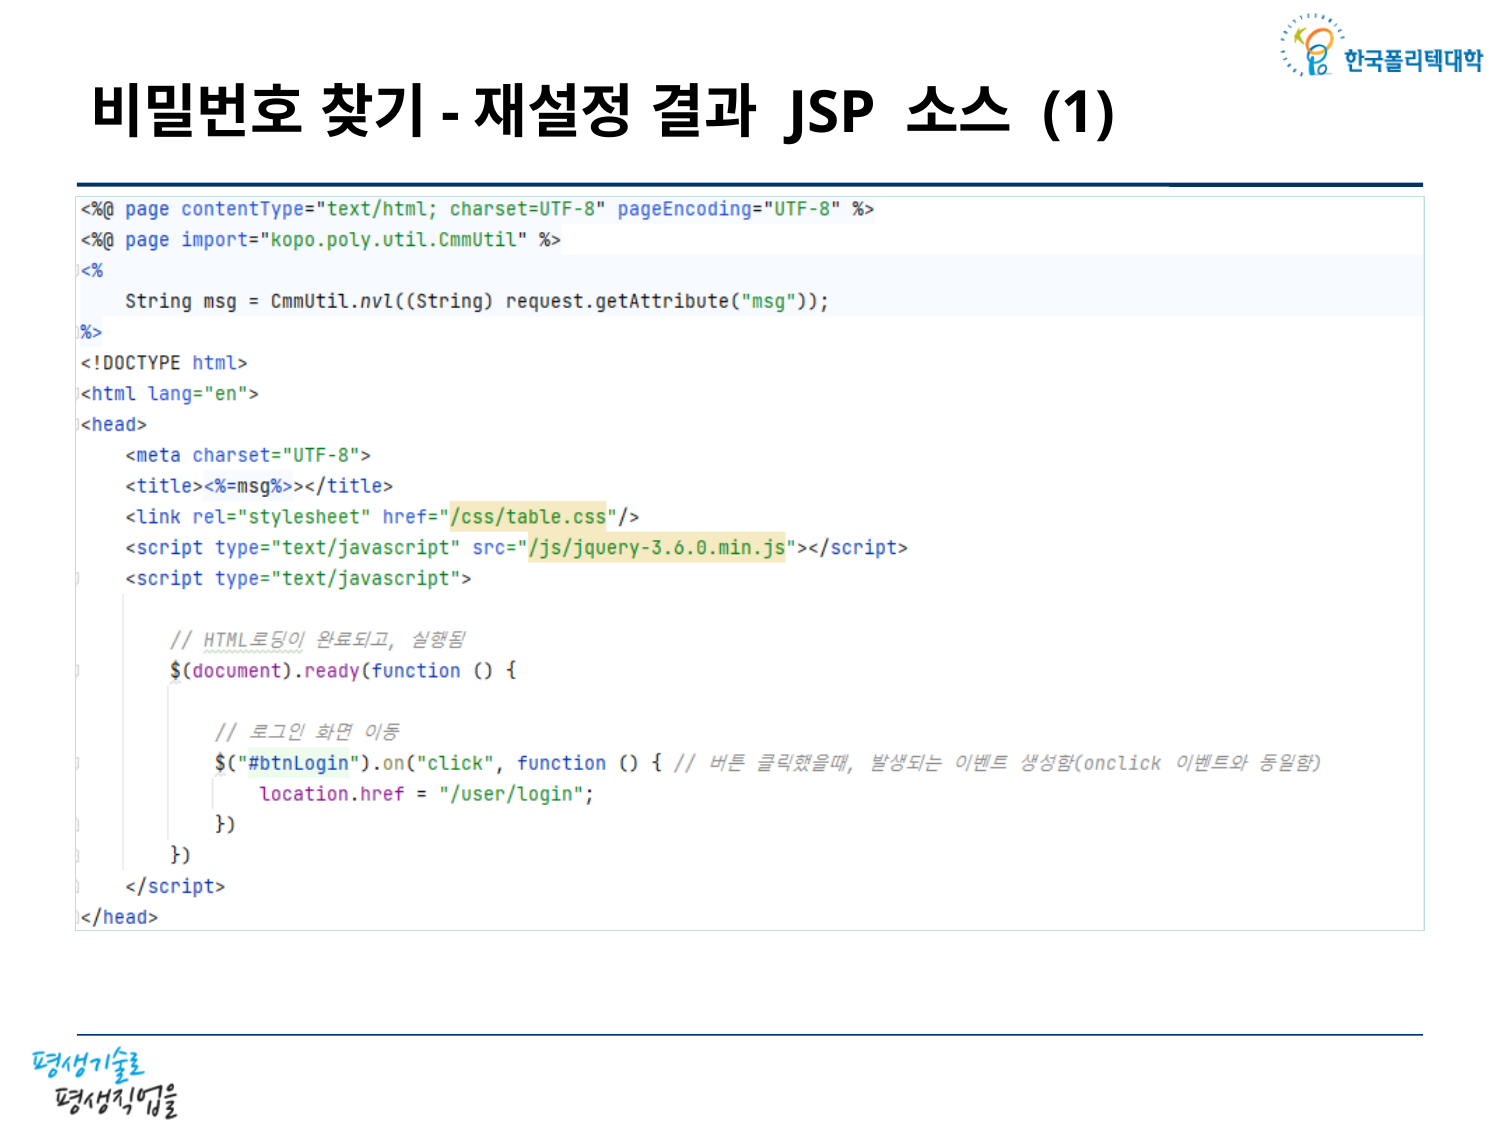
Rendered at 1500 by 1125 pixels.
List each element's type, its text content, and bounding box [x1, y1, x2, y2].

title 비밀번호 찾기-재설정 결과 JSP 소스 (1) [74, 44, 1426, 173]
picture [74, 196, 1426, 931]
picture [1275, 6, 1489, 84]
picture [17, 1039, 226, 1122]
